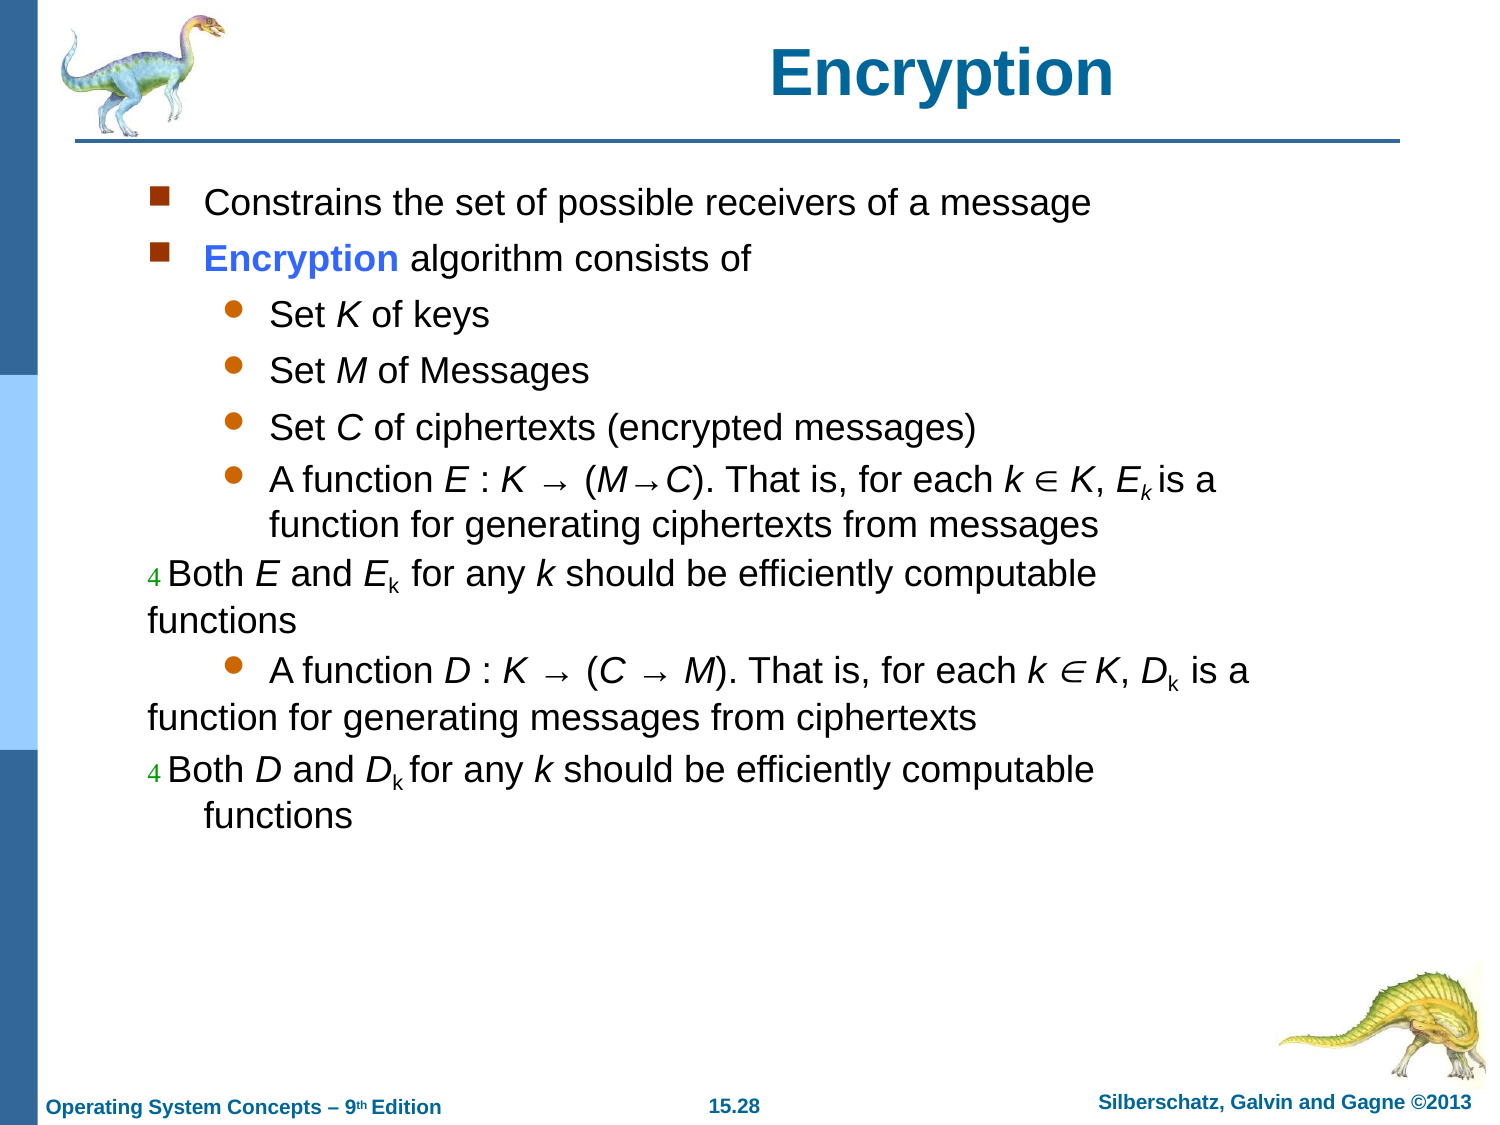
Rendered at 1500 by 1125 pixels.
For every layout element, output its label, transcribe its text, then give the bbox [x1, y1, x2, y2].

text_box Constrains the set of possible receivers of a message Encryption algorithm consists of Set K of keys Set M of Messages Set C of ciphertexts (encrypted messages) A function E : K → (M→C). That is, for each k  K, Ek is a function for generating ciphertexts from messages  Both E and Ek for any k should be efficiently computable functions A function D : K → (C → M). That is, for each k  K, Dk is a function for generating messages from ciphertexts  Both D and Dk for any k should be efficiently computable functions [145, 177, 1264, 836]
picture [47, 0, 243, 150]
slide_number Silberschatz, Galvin and Gagne ©2013 [1096, 1090, 1478, 1116]
footer Operating System Concepts – 9th Edition [43, 1095, 451, 1121]
title Encryption [191, 28, 1309, 111]
slide_number 15.28 [706, 1094, 766, 1120]
text_box [1275, 959, 1486, 1090]
